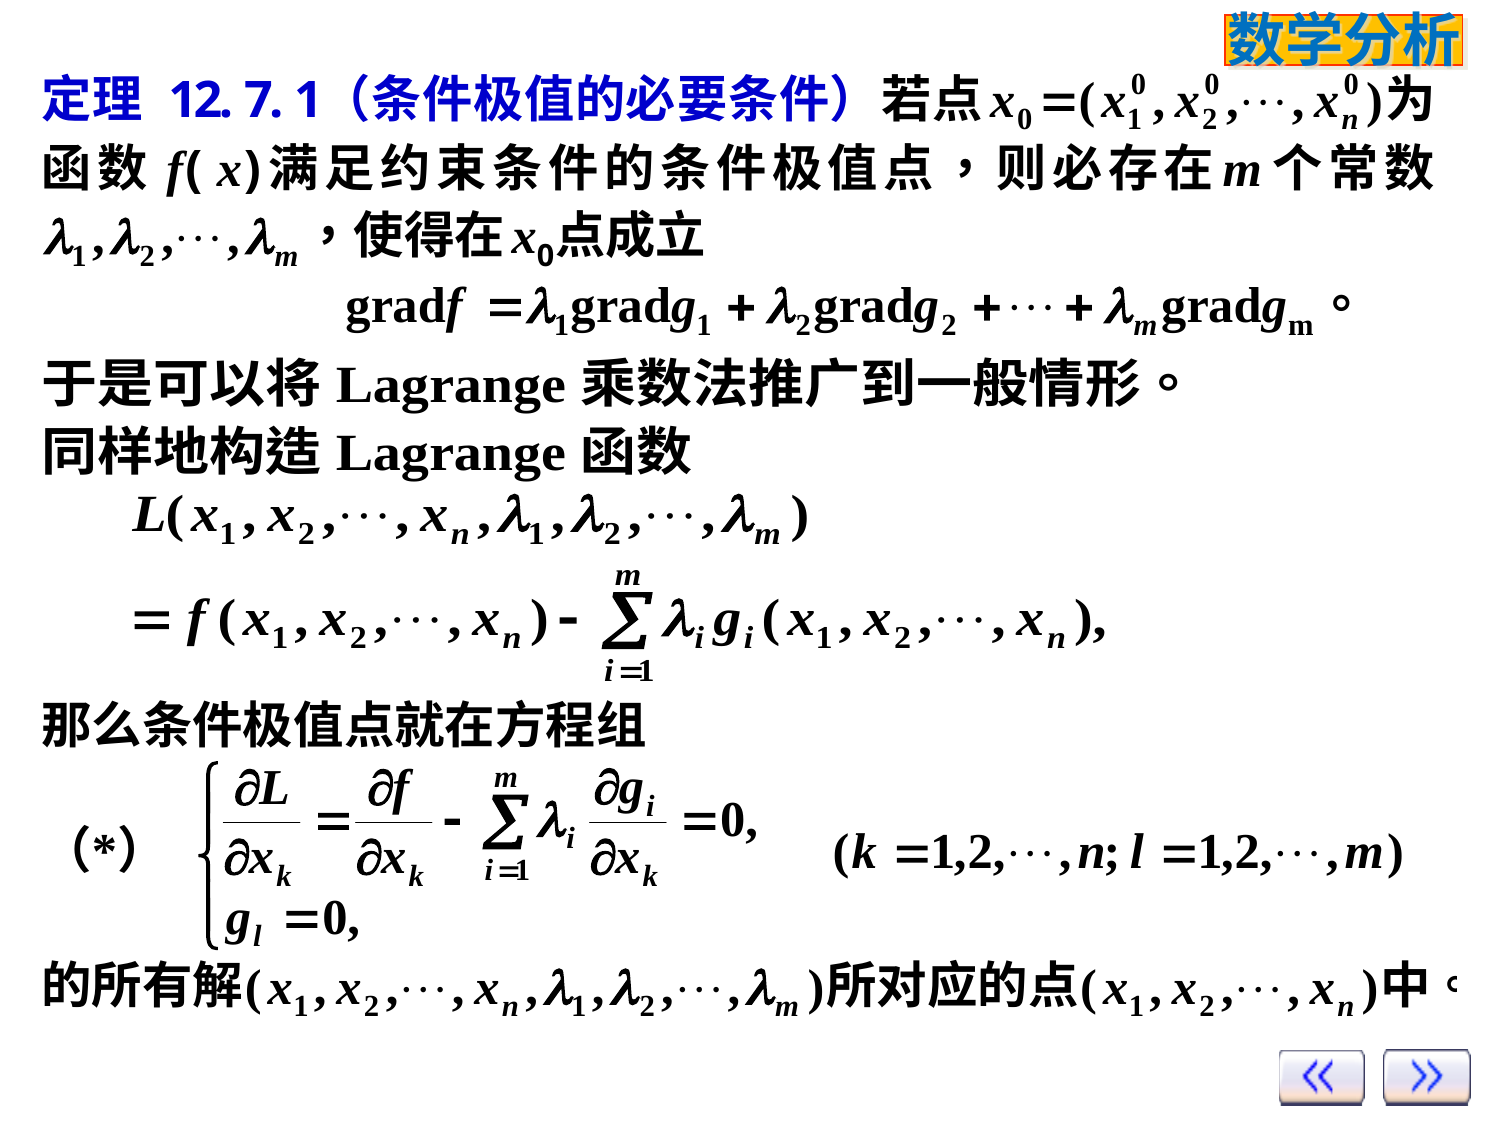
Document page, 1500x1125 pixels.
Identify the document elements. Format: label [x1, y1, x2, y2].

picture [1279, 1050, 1365, 1106]
text_box [41, 66, 1436, 364]
text_box [40, 692, 1457, 1030]
text_box [41, 349, 1188, 687]
picture [1383, 1049, 1471, 1106]
